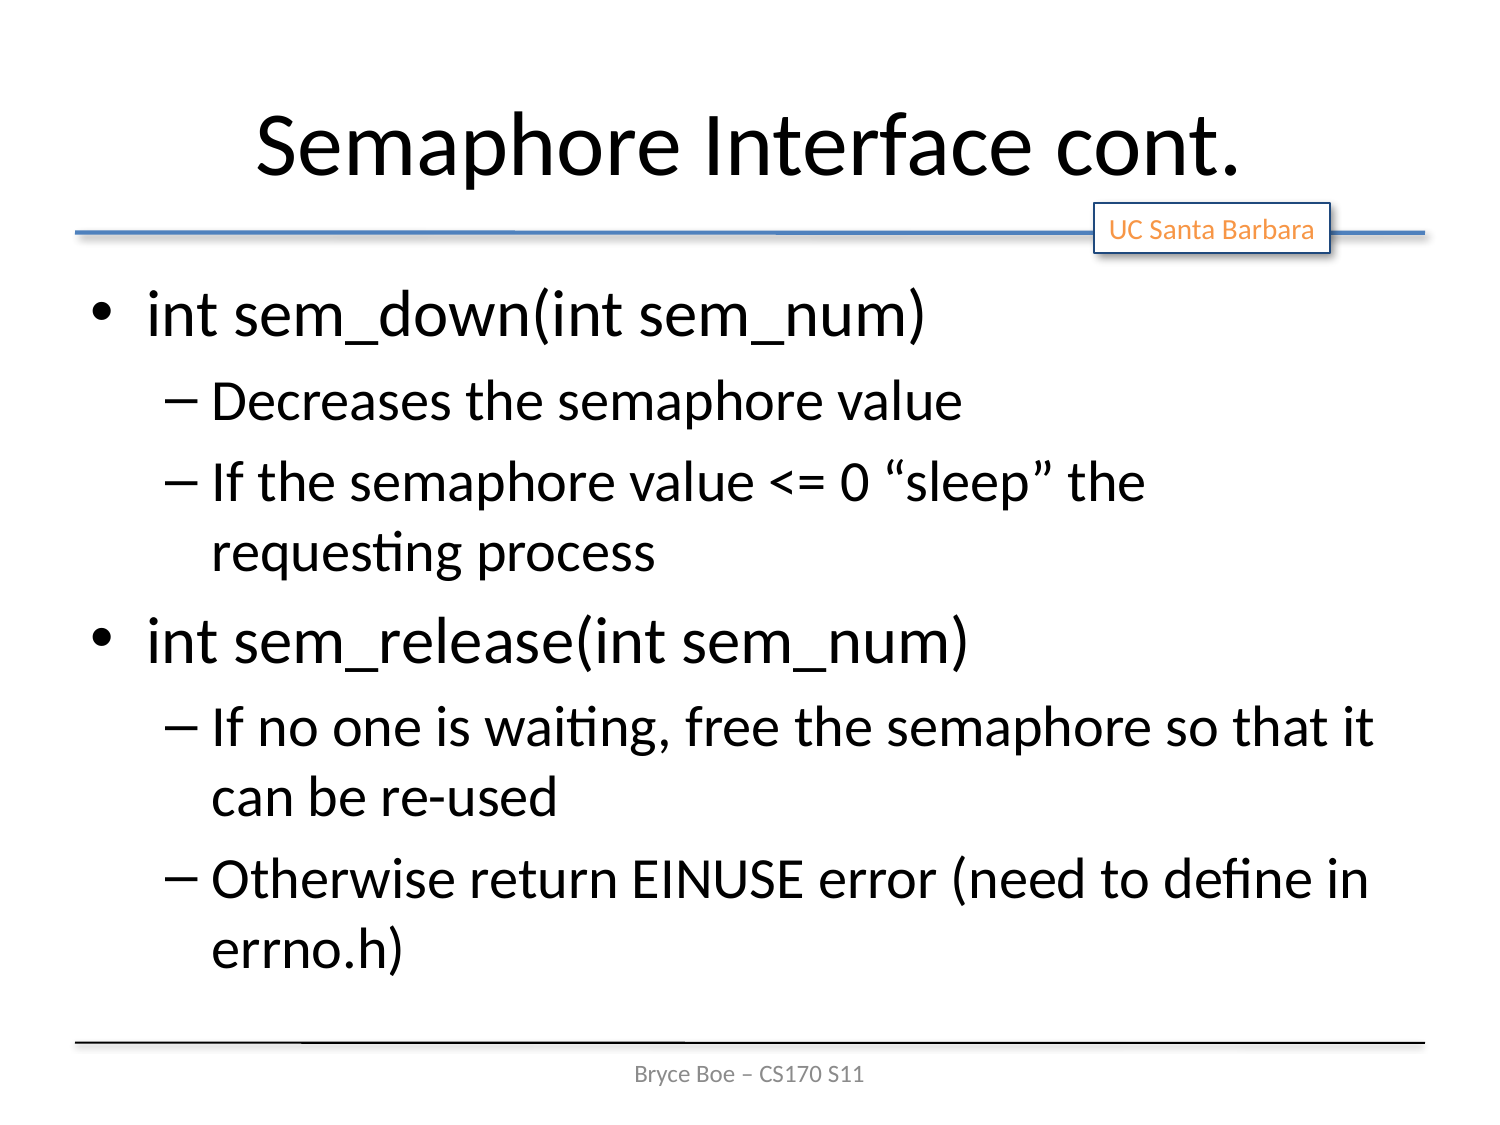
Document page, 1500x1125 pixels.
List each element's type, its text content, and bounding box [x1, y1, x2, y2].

footer Bryce Boe – CS170 S11 [512, 1042, 988, 1103]
title Semaphore Interface cont. [75, 45, 1425, 233]
list int sem_down(int sem_num) Decreases the semaphore value If the semaphore value <= 0 “sleep” the requesting process int sem_release(int sem_num) If no one is waiting, free the semaphore so that it can be re-used Otherwise return EINUSE error (need to define in errno.h) [75, 262, 1425, 1005]
